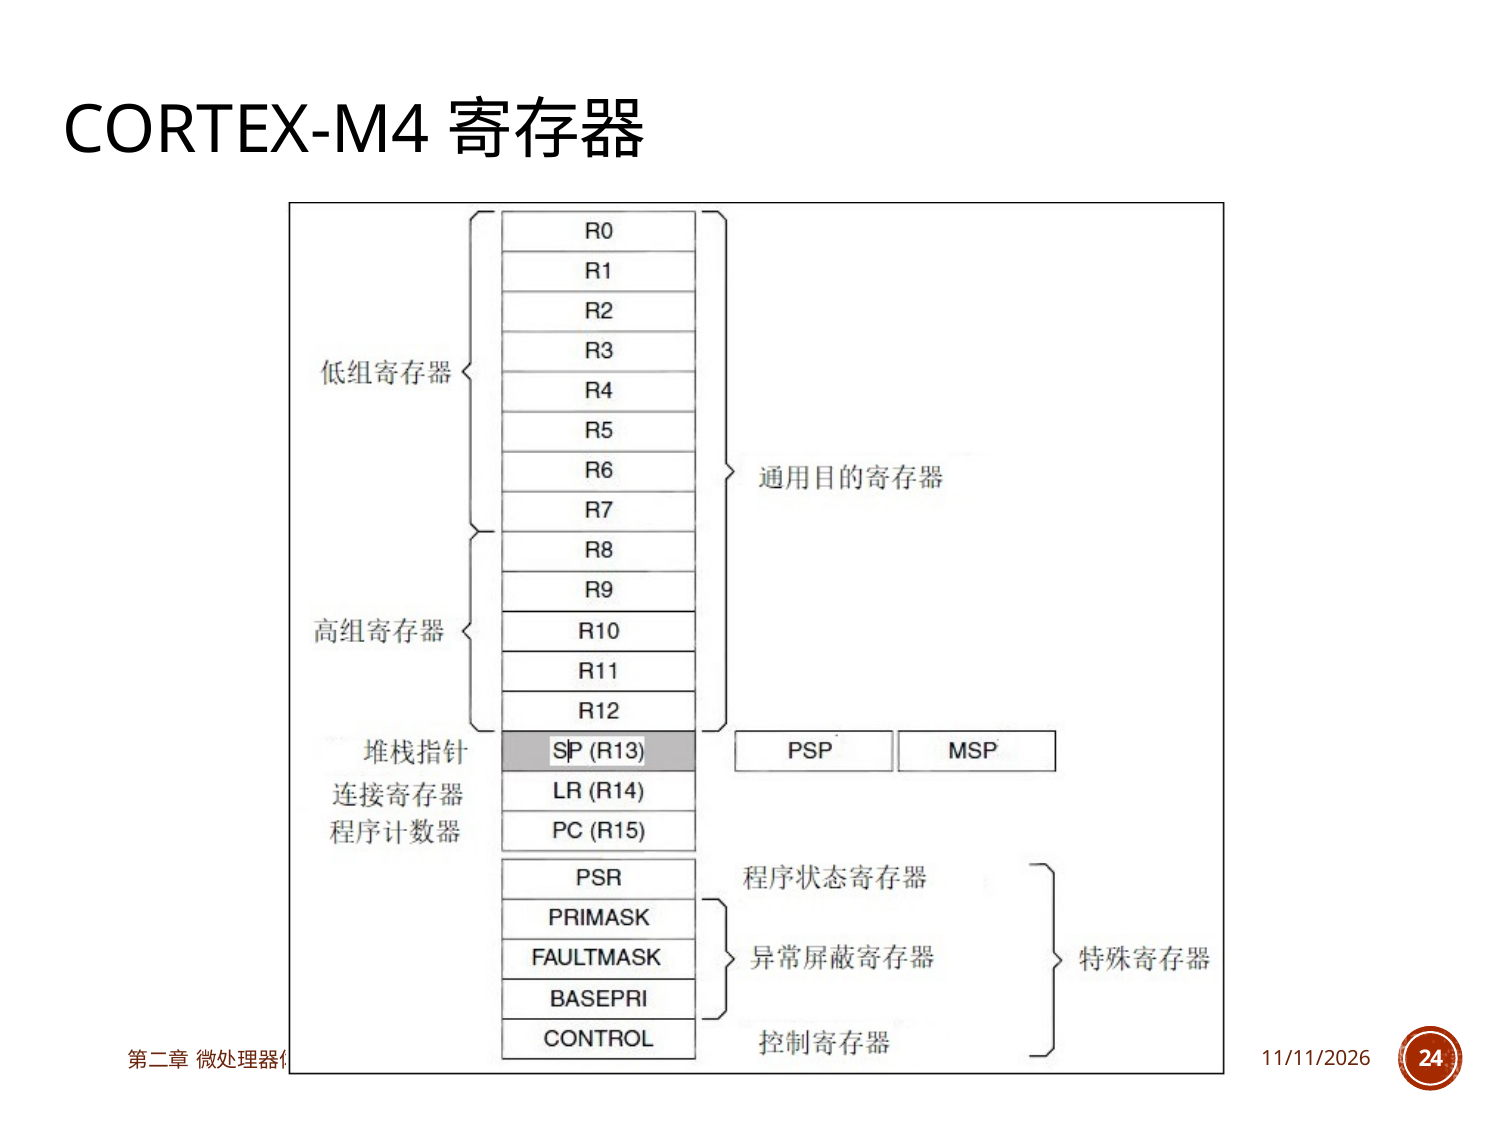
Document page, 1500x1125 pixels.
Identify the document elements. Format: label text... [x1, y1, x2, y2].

title Cortex-M4寄存器 [47, 46, 1471, 215]
footer 第二章 微处理器体系结构 [112, 1028, 891, 1089]
slide_number 24 [1391, 1028, 1471, 1089]
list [289, 205, 1229, 1077]
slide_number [982, 1028, 1386, 1089]
